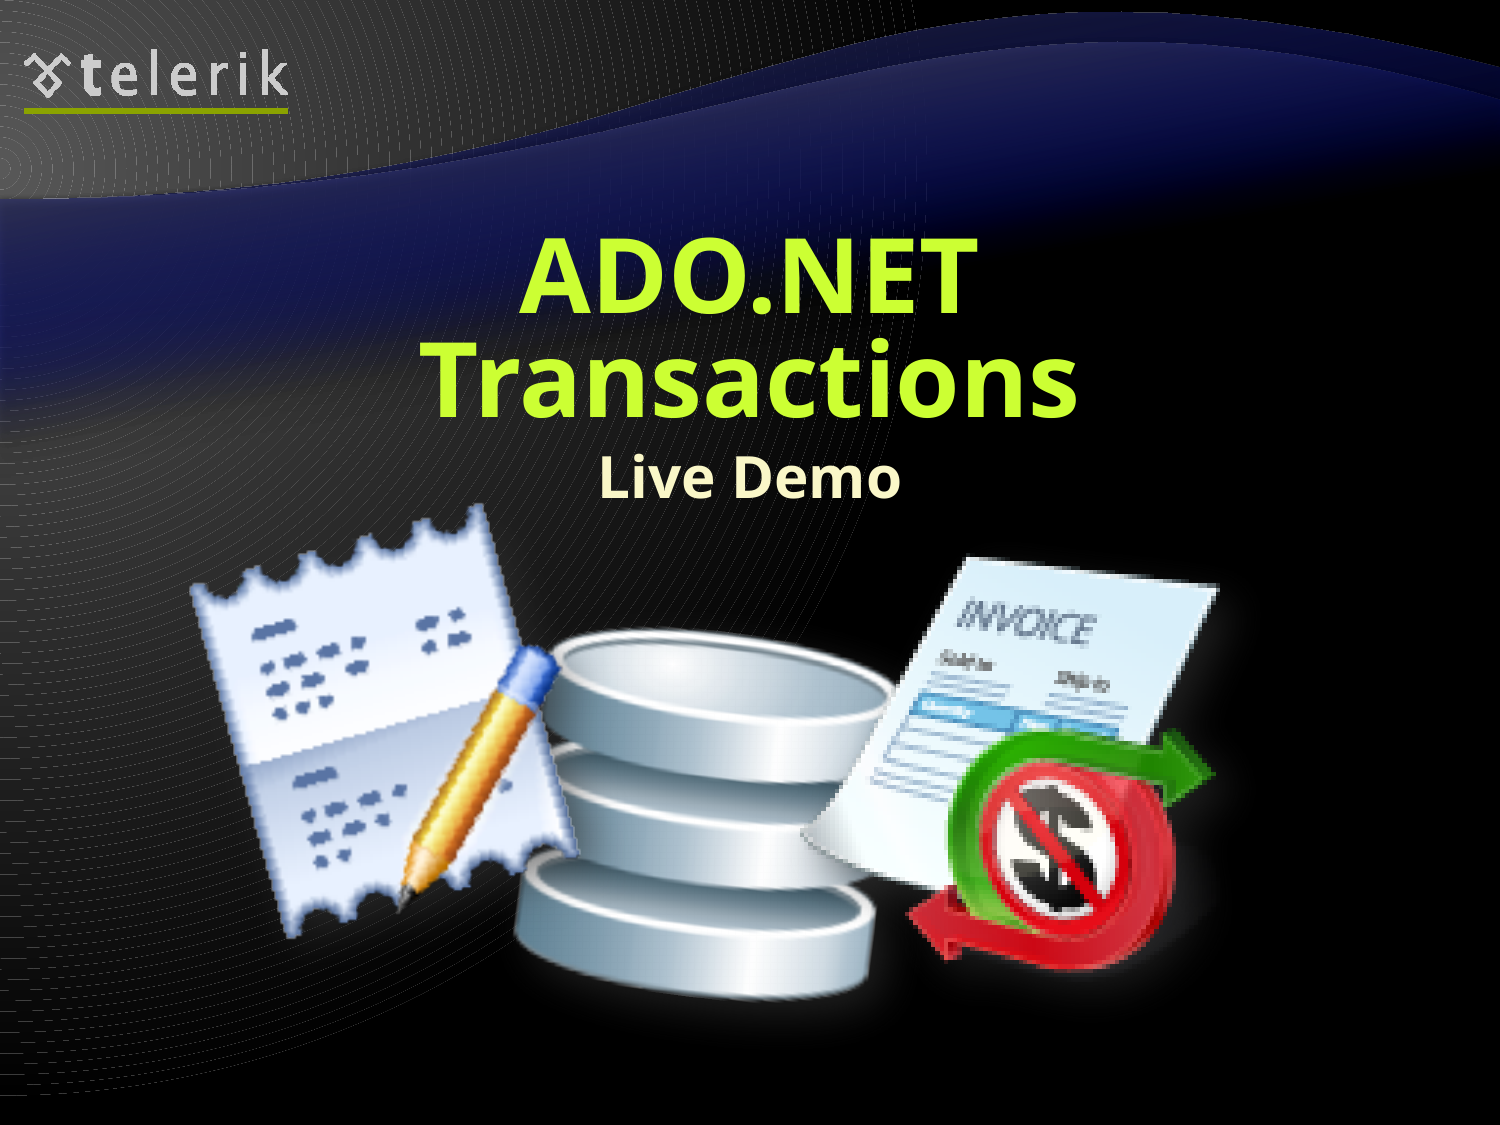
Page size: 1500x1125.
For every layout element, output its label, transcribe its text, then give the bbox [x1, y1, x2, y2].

subtitle Live Demo [487, 428, 1013, 522]
picture [150, 495, 1238, 1024]
title ADO.NET Transactions [187, 253, 1313, 416]
picture [24, 49, 288, 114]
